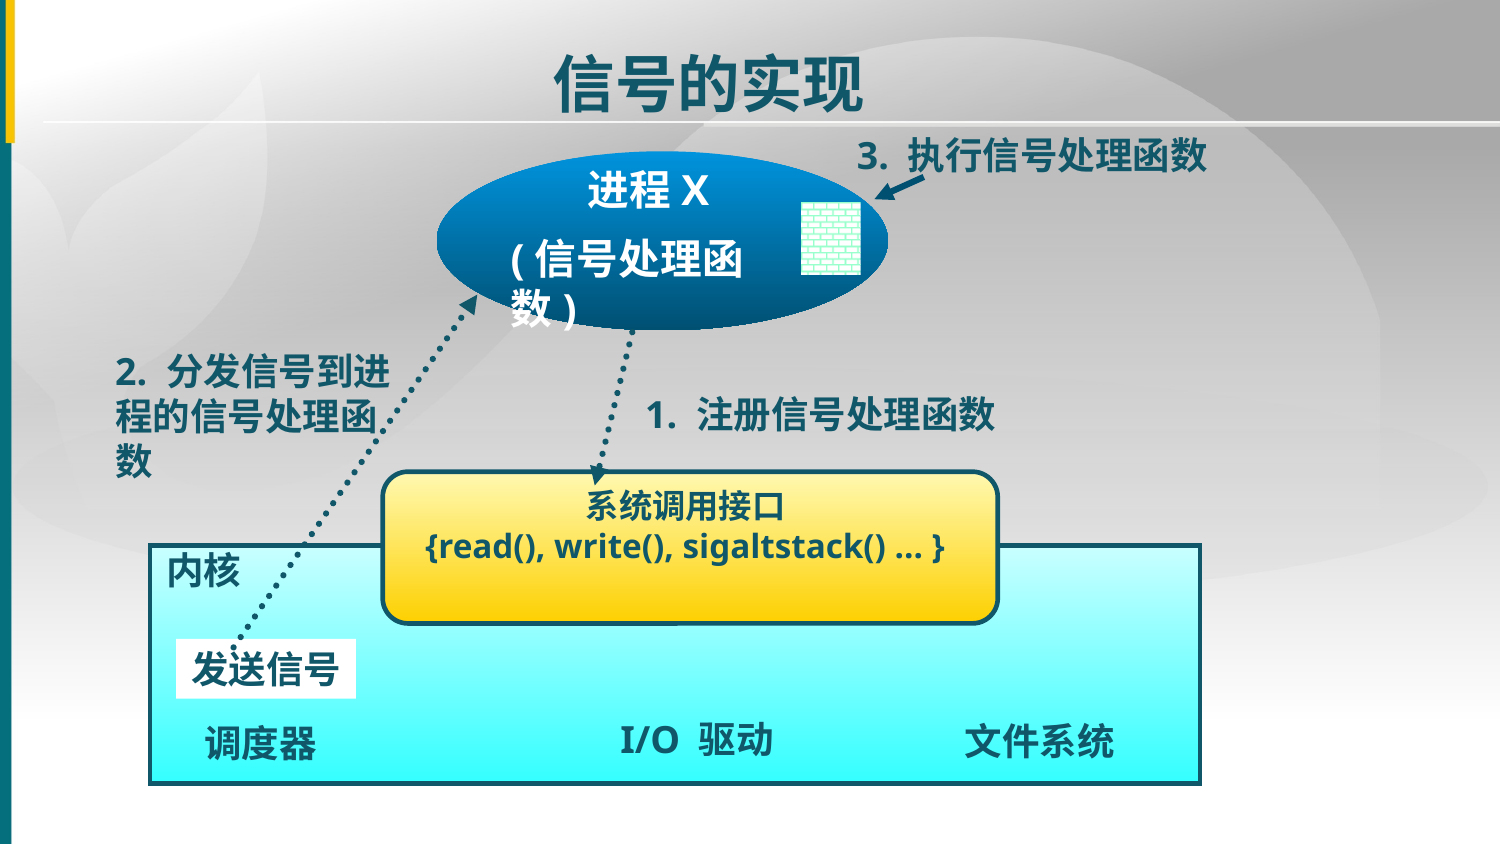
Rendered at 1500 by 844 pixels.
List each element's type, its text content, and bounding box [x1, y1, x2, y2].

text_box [149, 150, 1201, 785]
text_box 信号的实现 [33, 37, 1384, 121]
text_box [483, 331, 1011, 624]
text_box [495, 124, 1222, 292]
picture [0, 0, 1500, 844]
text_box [100, 294, 478, 700]
